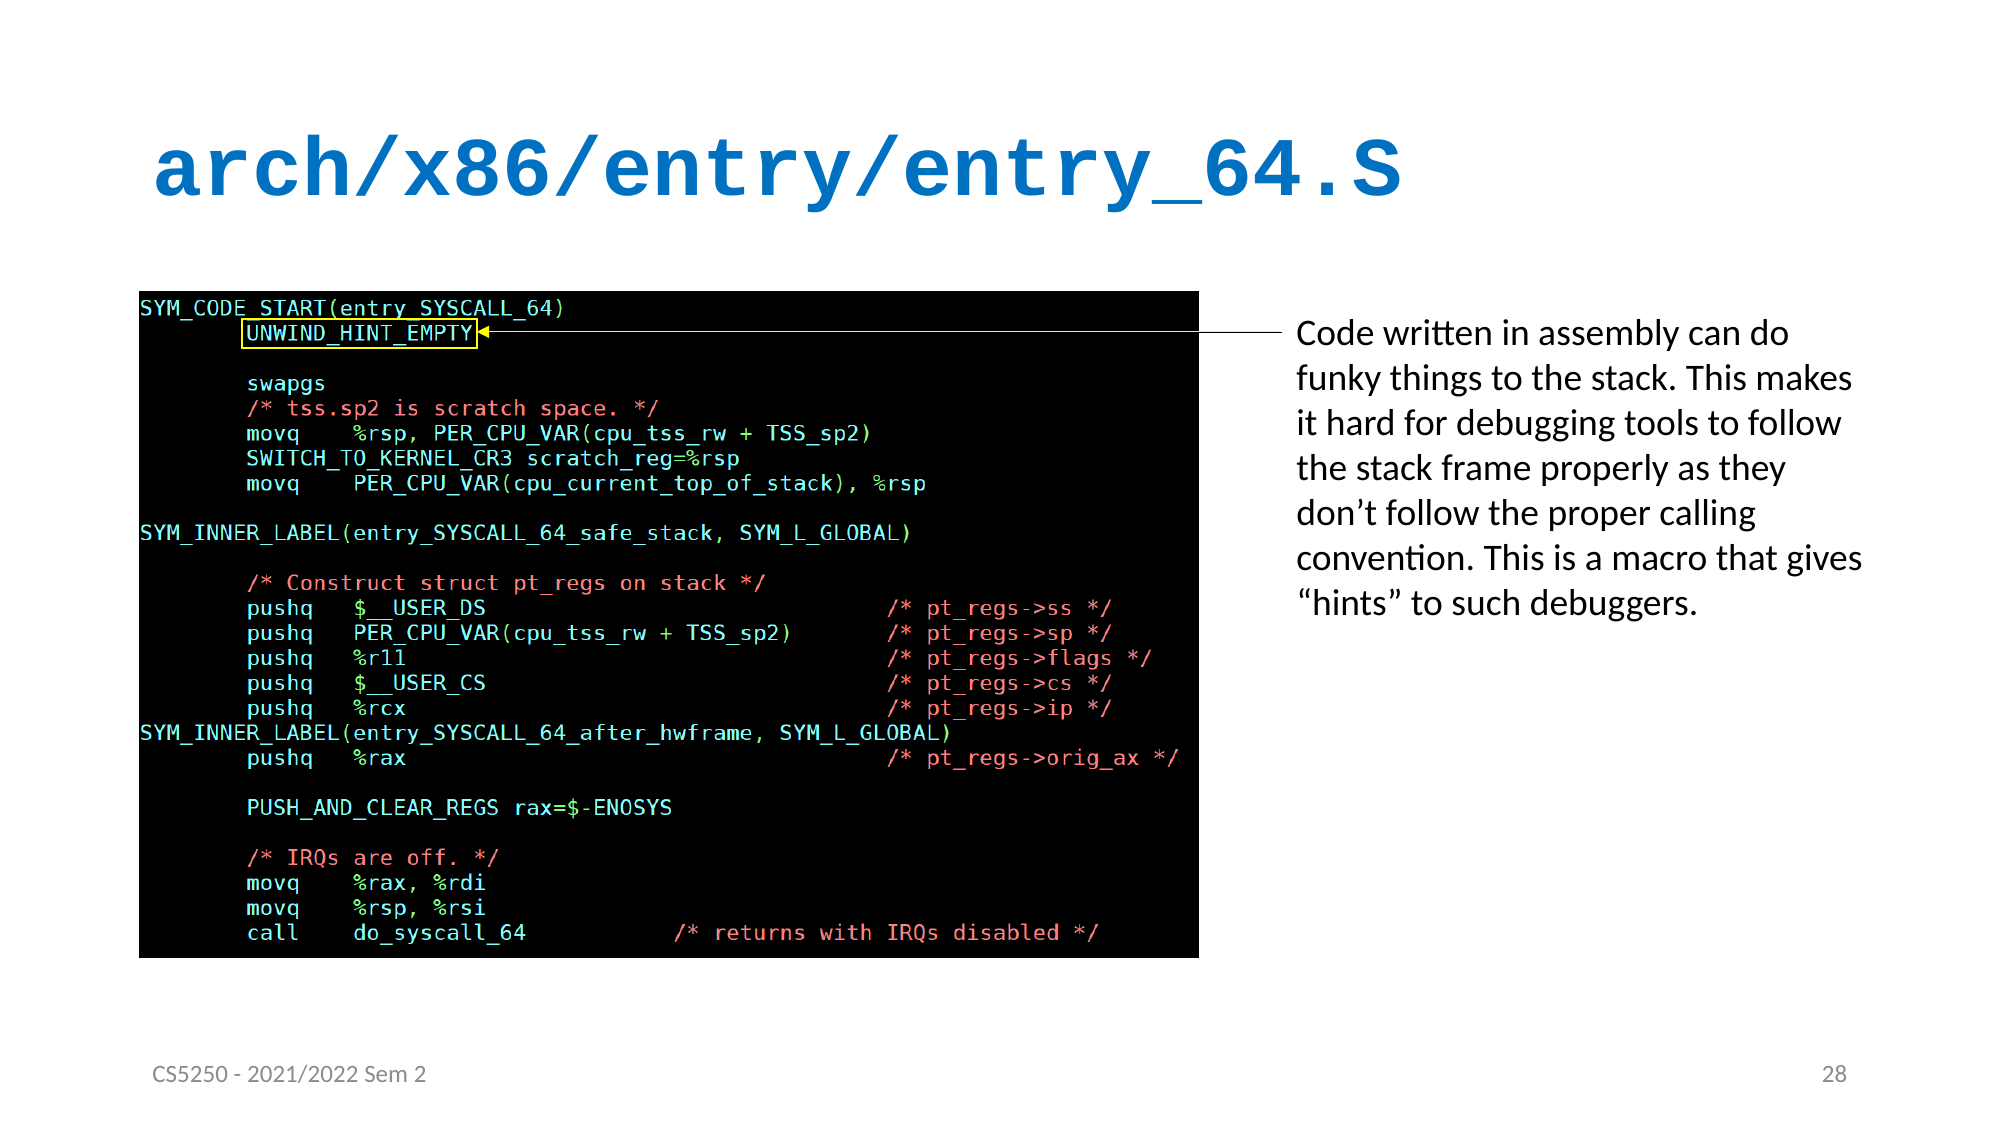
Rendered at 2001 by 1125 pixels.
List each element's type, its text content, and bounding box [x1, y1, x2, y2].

slide_number CS5250 - 2021/2022 Sem 2 [137, 1042, 588, 1103]
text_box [241, 300, 1886, 634]
slide_number 28 [1412, 1042, 1863, 1103]
picture [137, 291, 1199, 958]
title arch/x86/entry/entry_64.S [137, 59, 1863, 278]
